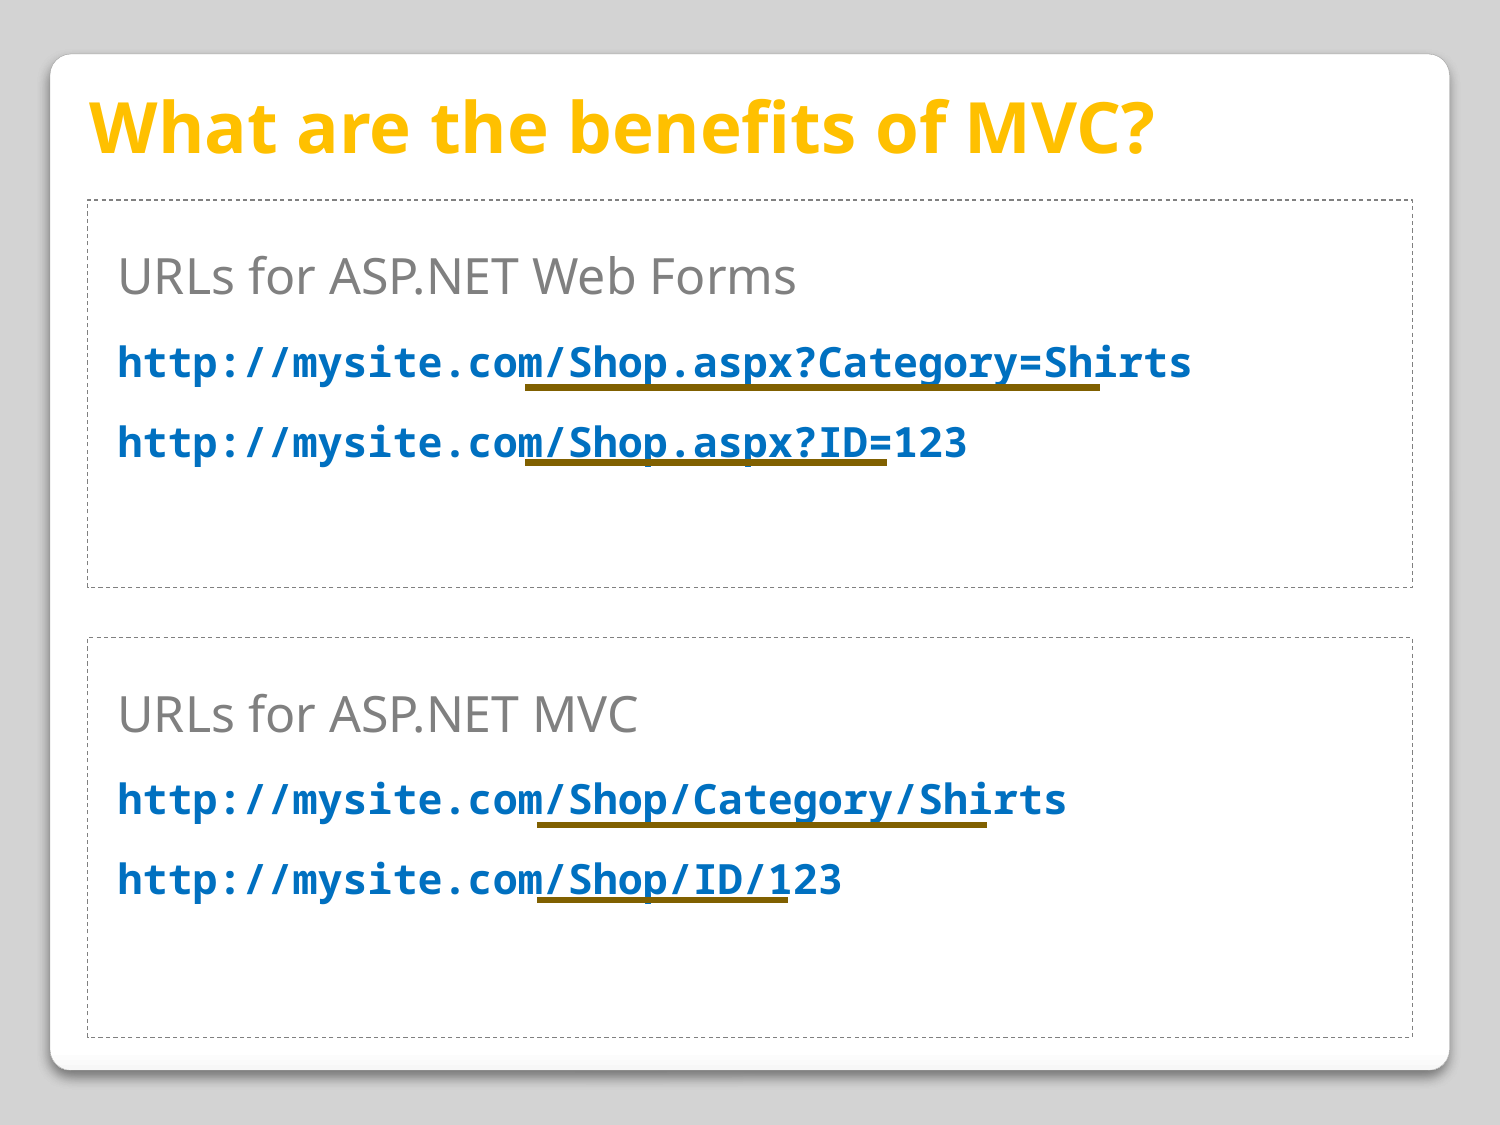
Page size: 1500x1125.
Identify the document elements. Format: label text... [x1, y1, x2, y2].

text_box URLs for ASP.NET MVC http://mysite.com/Shop/Category/Shirts http://mysite.com/Shop/ID/123 [87, 637, 1413, 1038]
list URLs for ASP.NET Web Forms http://mysite.com/Shop.aspx?Category=Shirts http://mysite.com/Shop.aspx?ID=123 [87, 200, 1413, 588]
title What are the benefits of MVC? [75, 75, 1418, 175]
